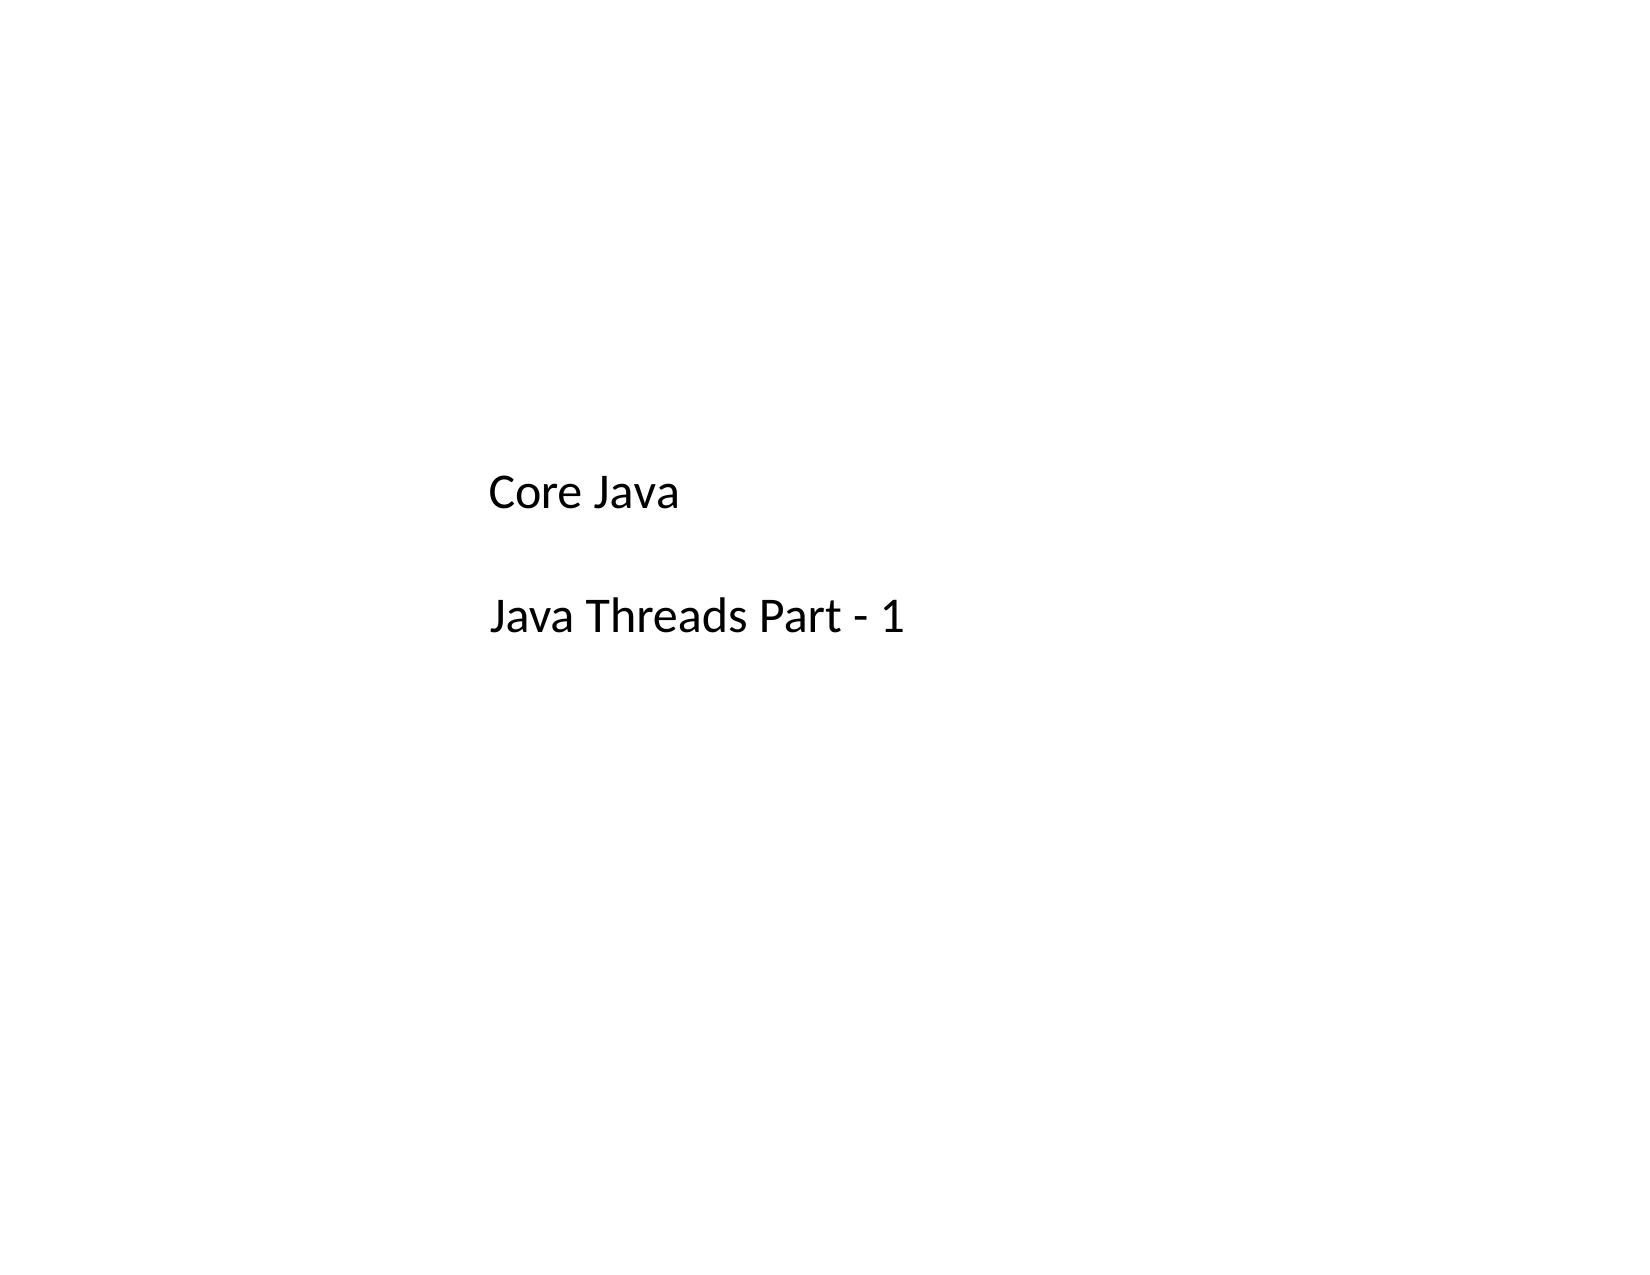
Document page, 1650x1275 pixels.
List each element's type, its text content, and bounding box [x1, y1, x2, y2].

text_box Java Threads Part - 1 [474, 574, 1113, 650]
text_box Core Java [475, 459, 699, 520]
